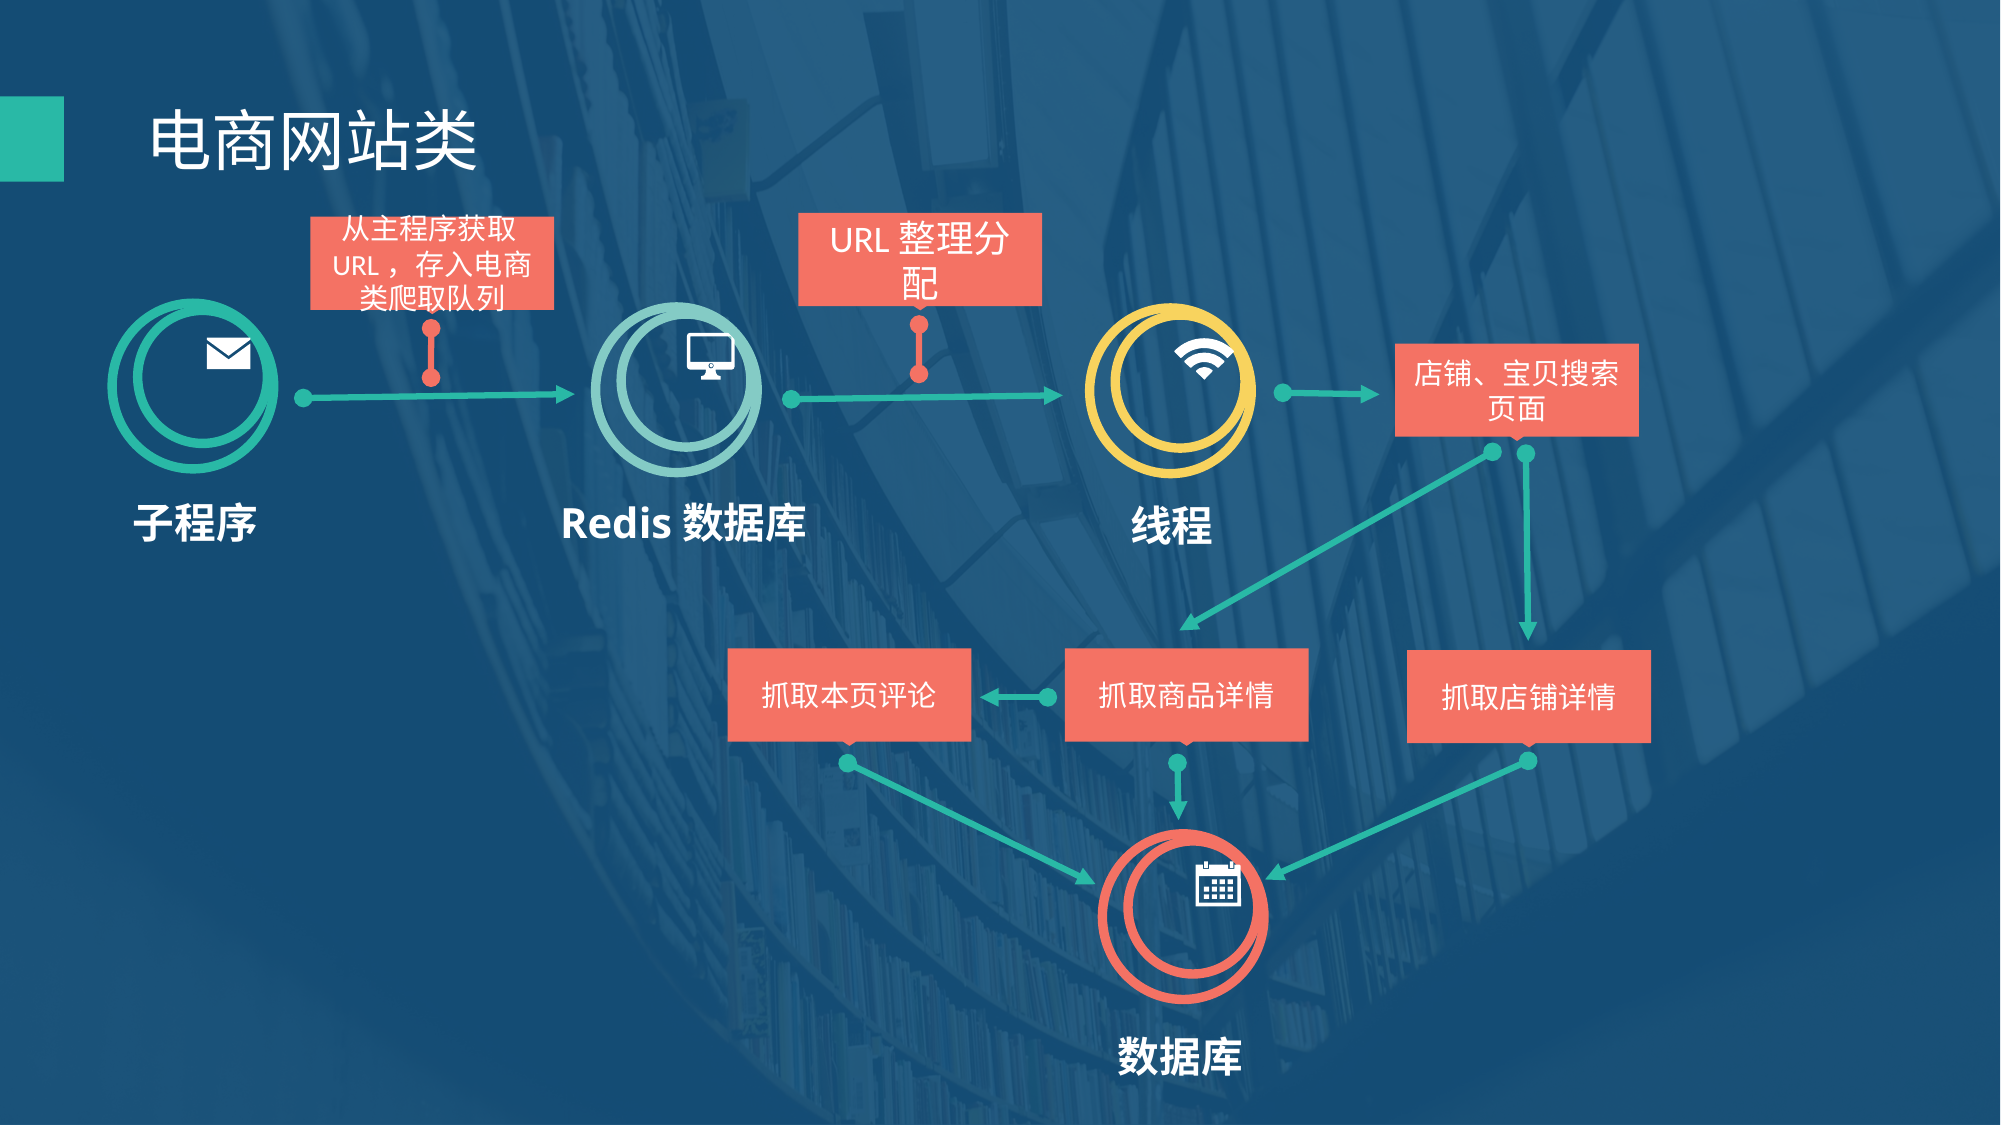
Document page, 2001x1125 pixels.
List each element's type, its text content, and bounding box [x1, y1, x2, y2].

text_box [1265, 760, 1529, 880]
text_box 店铺、宝贝搜索页面 [1394, 342, 1640, 443]
text_box 从主程序获取URL，存入电商类爬取队列 [309, 215, 556, 316]
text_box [0, 96, 481, 182]
text_box 抓取商品详情 [1063, 647, 1310, 748]
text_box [847, 763, 1096, 885]
text_box 数据库 [1103, 1023, 1265, 1089]
picture [0, 0, 2001, 1125]
text_box 线程 [1115, 492, 1179, 558]
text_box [1179, 451, 1493, 631]
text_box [1525, 453, 1529, 641]
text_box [791, 395, 1063, 400]
text_box [594, 305, 759, 474]
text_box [1174, 334, 1235, 380]
text_box Redis数据库 [545, 489, 823, 555]
text_box [1088, 306, 1253, 475]
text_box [206, 337, 251, 370]
text_box 子程序 [117, 489, 274, 555]
text_box 抓取店铺详情 [1406, 648, 1653, 749]
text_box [303, 394, 575, 399]
text_box [1101, 832, 1266, 1001]
text_box 抓取本页评论 [726, 647, 973, 748]
text_box [111, 302, 275, 470]
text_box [686, 332, 735, 380]
text_box URL整理分配 [797, 211, 1044, 312]
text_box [1195, 861, 1242, 907]
